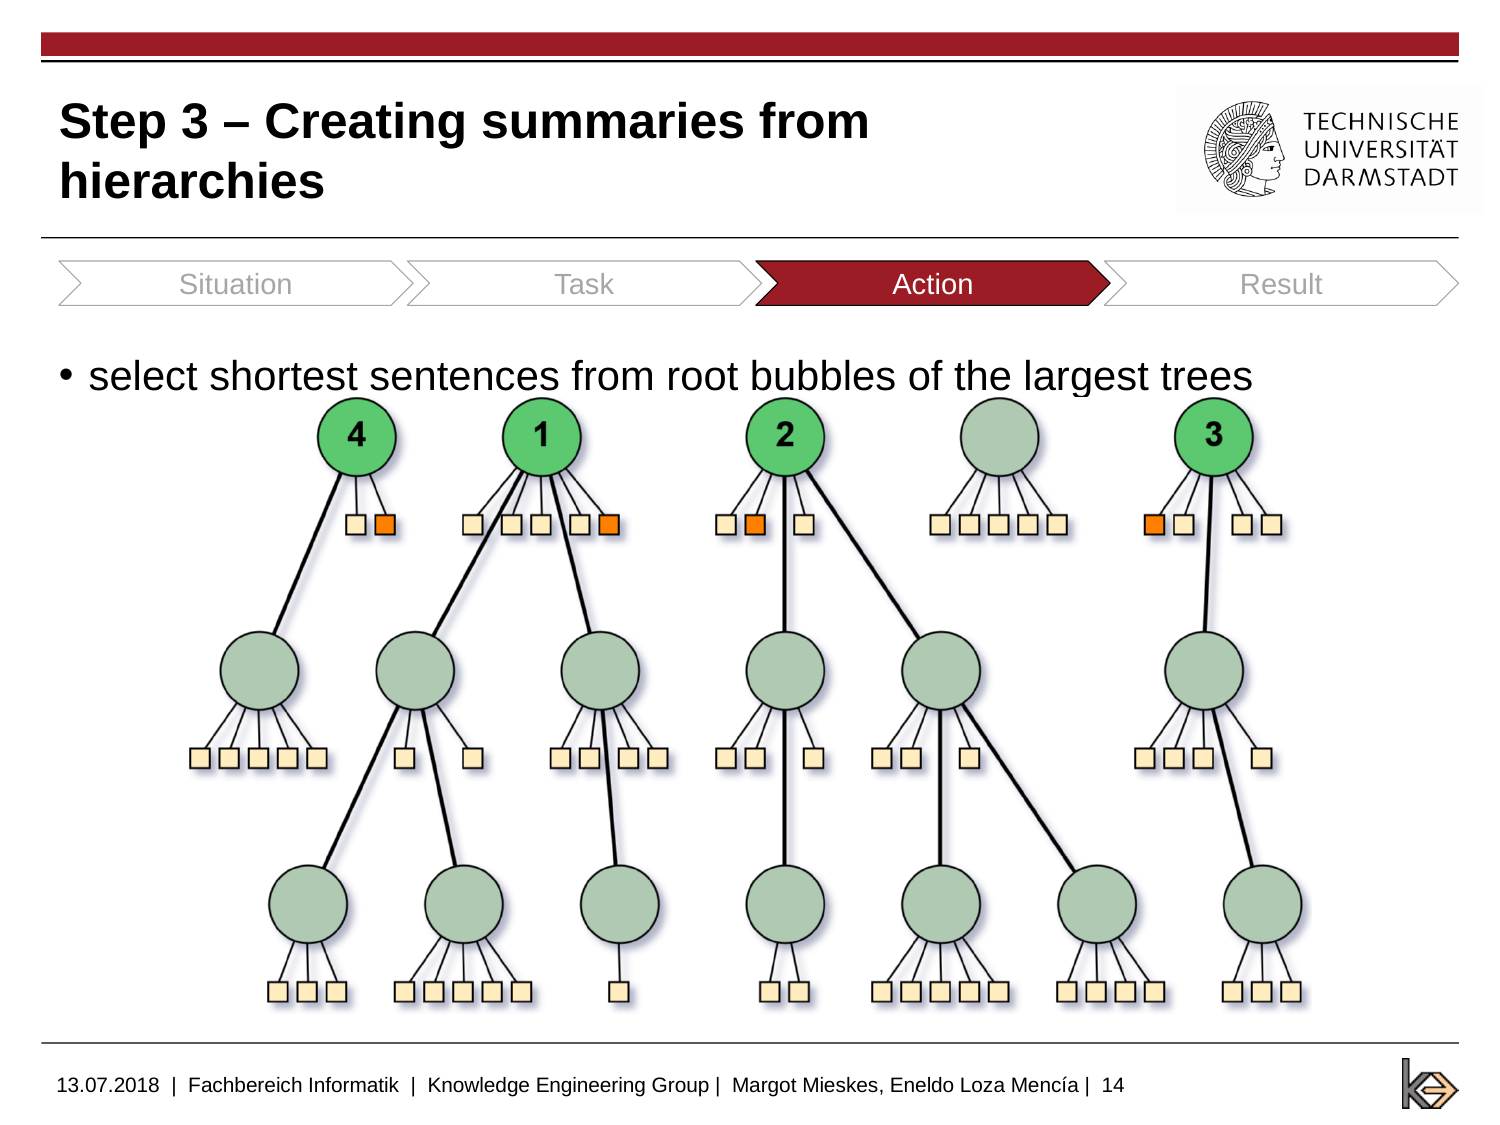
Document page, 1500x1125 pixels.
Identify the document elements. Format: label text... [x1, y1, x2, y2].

title Step 3 – Creating summaries from hierarchies [58, 79, 1149, 218]
text_box Result [1102, 258, 1461, 308]
text_box Action [753, 258, 1113, 308]
picture [188, 396, 1312, 1014]
list select shortest sentences from root bubbles of the largest trees [58, 326, 1459, 1001]
text_box Task [405, 258, 764, 308]
picture [1175, 84, 1483, 214]
picture [1402, 1058, 1459, 1109]
text_box Situation [56, 258, 416, 308]
